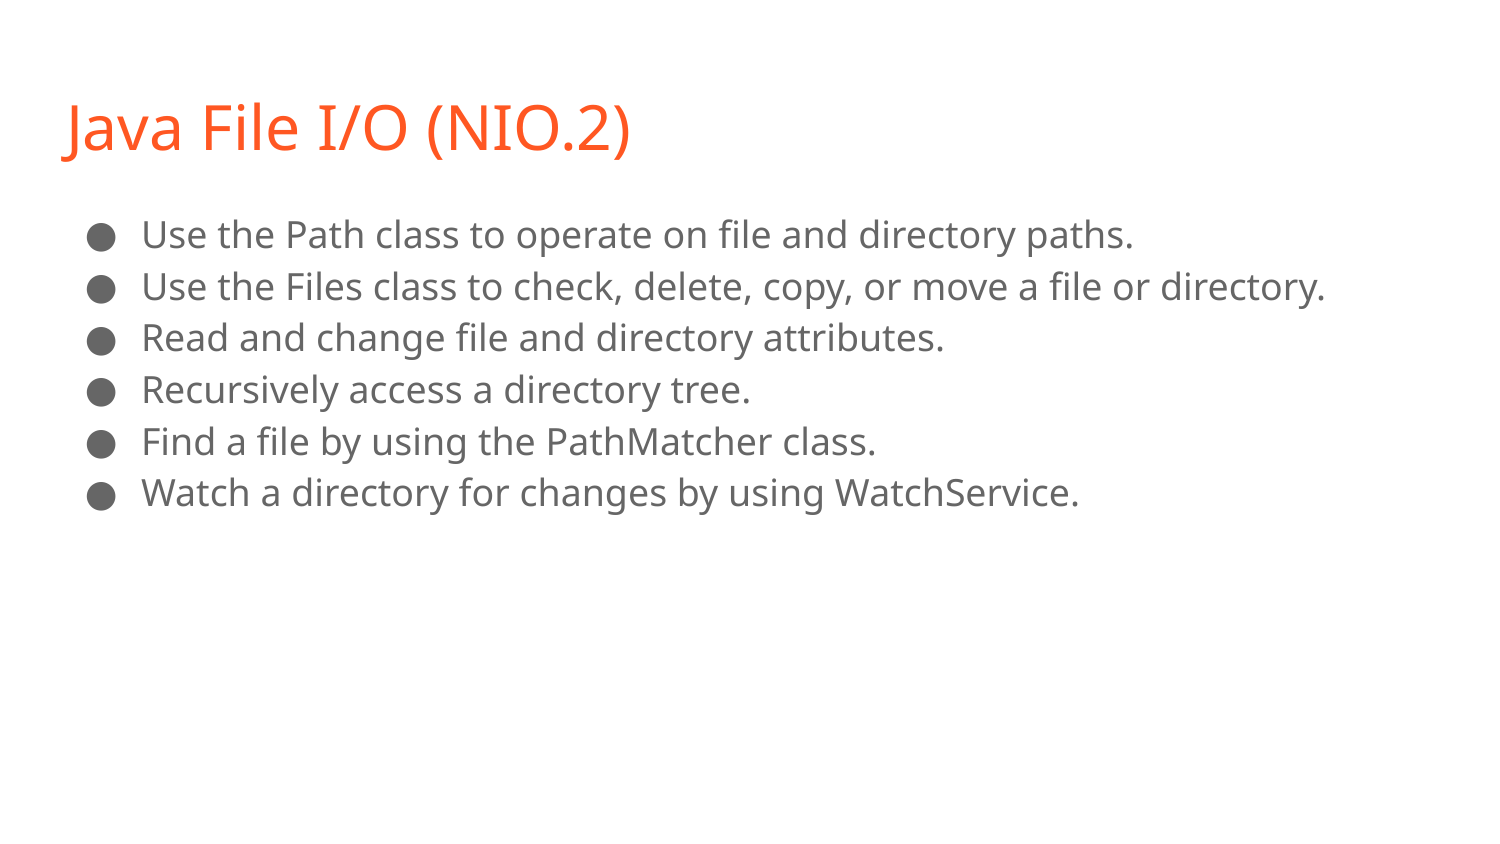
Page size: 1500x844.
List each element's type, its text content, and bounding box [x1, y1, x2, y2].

title Java File I/O (NIO.2) [51, 72, 1449, 167]
list Use the Path class to operate on file and directory paths. Use the Files class to check, delete, copy, or move a file or directory. Read and change file and directory attributes. Recursively access a directory tree. Find a file by using the PathMatcher class. Watch a directory for changes by using WatchService. [51, 189, 1449, 750]
